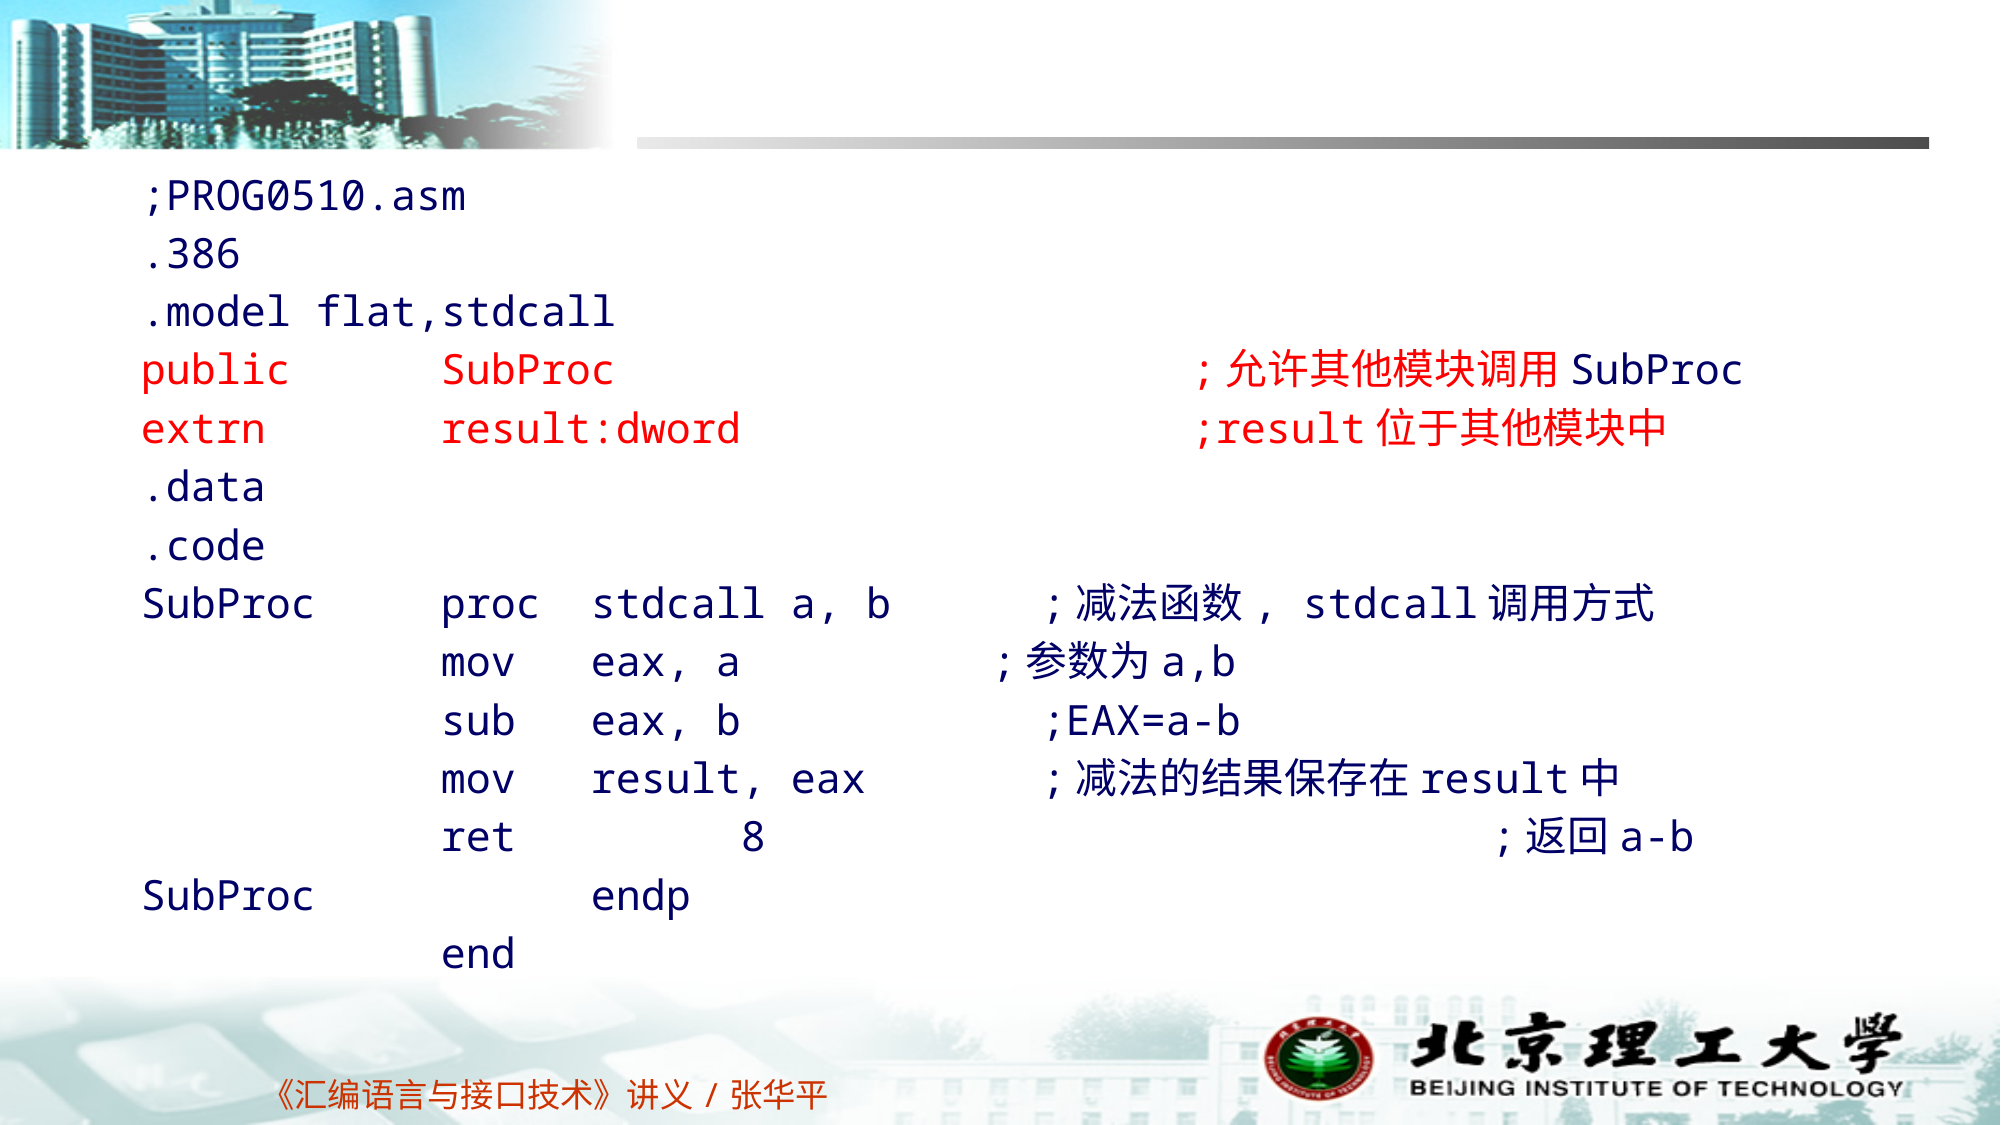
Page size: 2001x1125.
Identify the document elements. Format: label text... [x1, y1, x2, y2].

picture [0, 0, 2000, 1125]
list ;PROG0510.asm .386 .model flat,stdcall public SubProc ;允许其他模块调用SubProc extrn result:dword ;result位于其他模块中 .data .code SubProc proc stdcall a, b ;减法函数, stdcall调用方式 mov eax, a ;参数为a,b sub eax, b ;EAX=a-b mov result, eax ;减法的结果保存在result中 ret 8 ;返回a-b SubProc endp end [125, 160, 1898, 1125]
